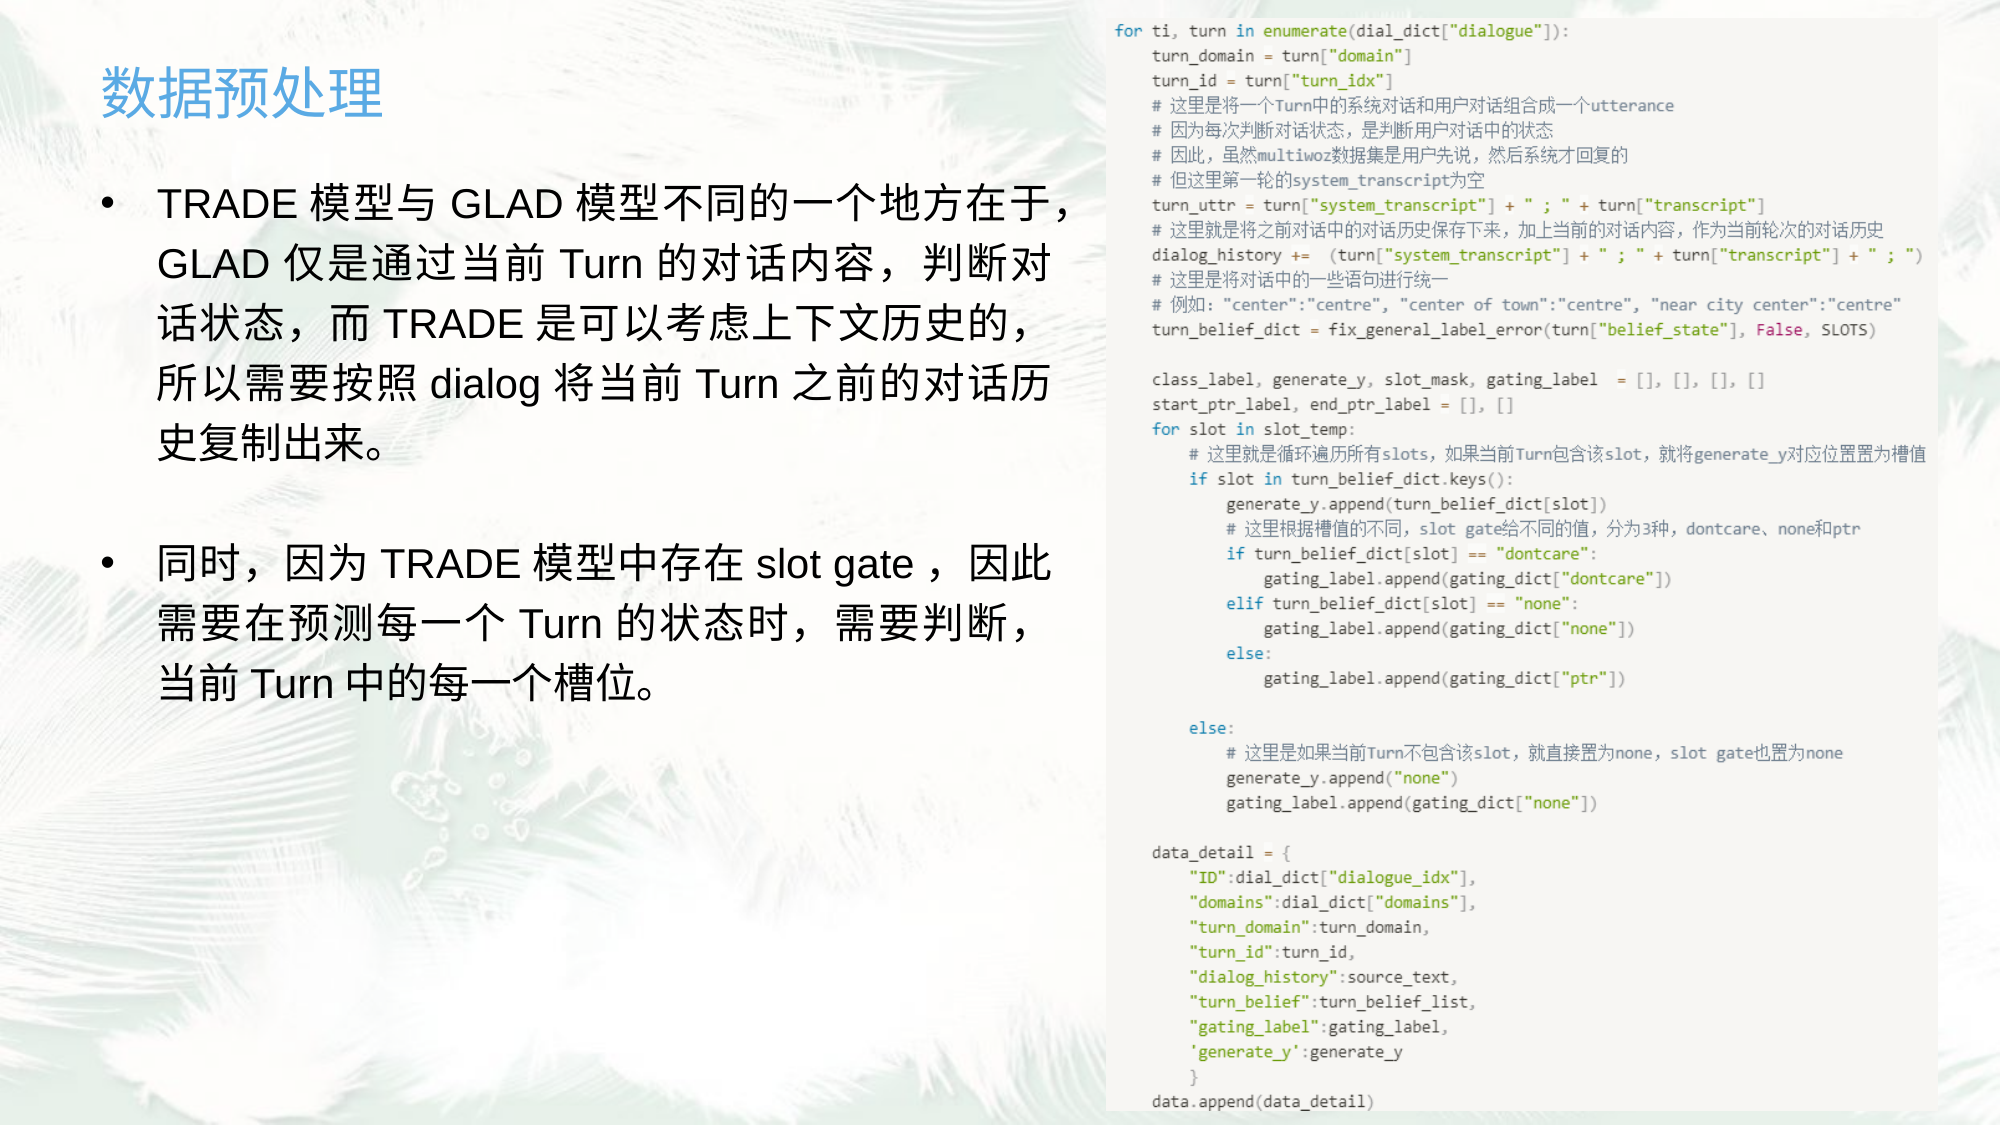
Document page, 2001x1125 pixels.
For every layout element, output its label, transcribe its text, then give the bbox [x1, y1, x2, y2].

text_box TRADE模型与GLAD模型不同的一个地方在于，GLAD仅是通过当前Turn的对话内容，判断对话状态，而TRADE是可以考虑上下文历史的，所以需要按照dialog将当前Turn之前的对话历史复制出来。 同时，因为TRADE模型中存在slot gate，因此需要在预测每一个Turn的状态时，需要判断，当前Turn中的每一个槽位。 [85, 159, 1068, 715]
picture [1106, 18, 1938, 1111]
text_box 数据预处理 [85, 58, 557, 136]
